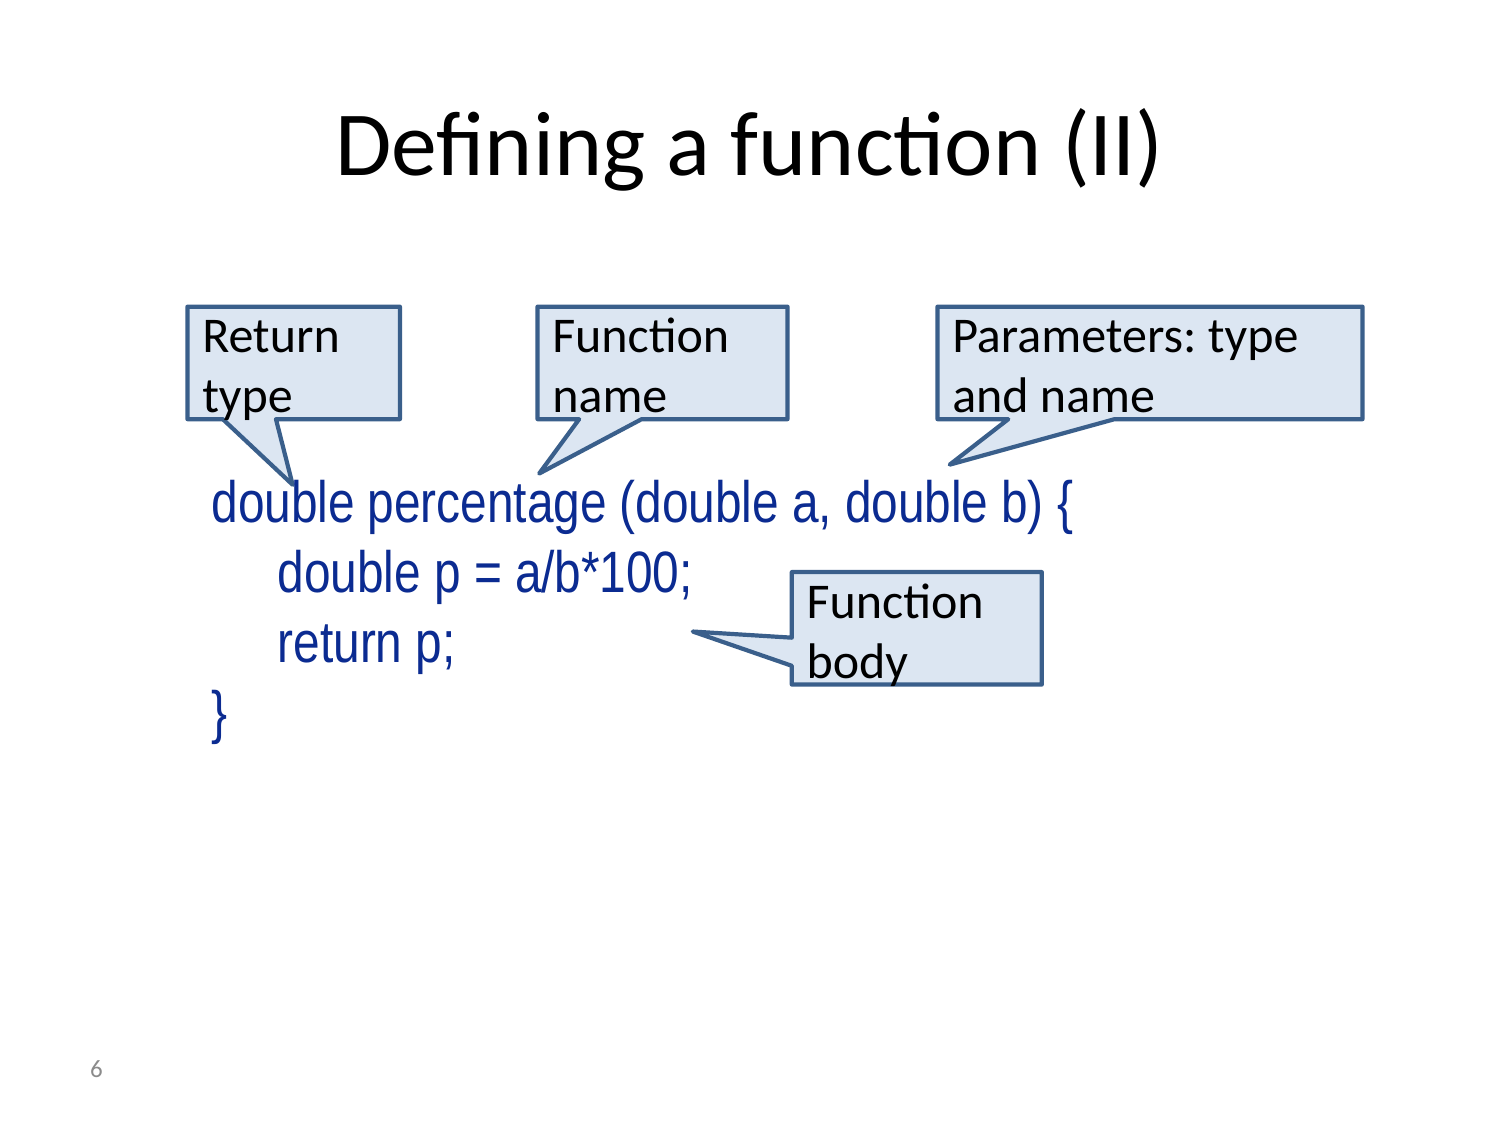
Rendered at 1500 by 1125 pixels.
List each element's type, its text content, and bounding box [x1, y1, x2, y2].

text_box Parameters: type and name [935, 304, 1365, 456]
text_box Function body [690, 569, 1044, 687]
text_box Return type [185, 304, 403, 456]
title Defining a function (II) [75, 45, 1425, 233]
slide_number 6 [75, 1037, 425, 1098]
text_box double percentage (double a, double b) { double p = a/b*100; return p; } [196, 456, 1188, 797]
text_box Function name [535, 304, 790, 456]
